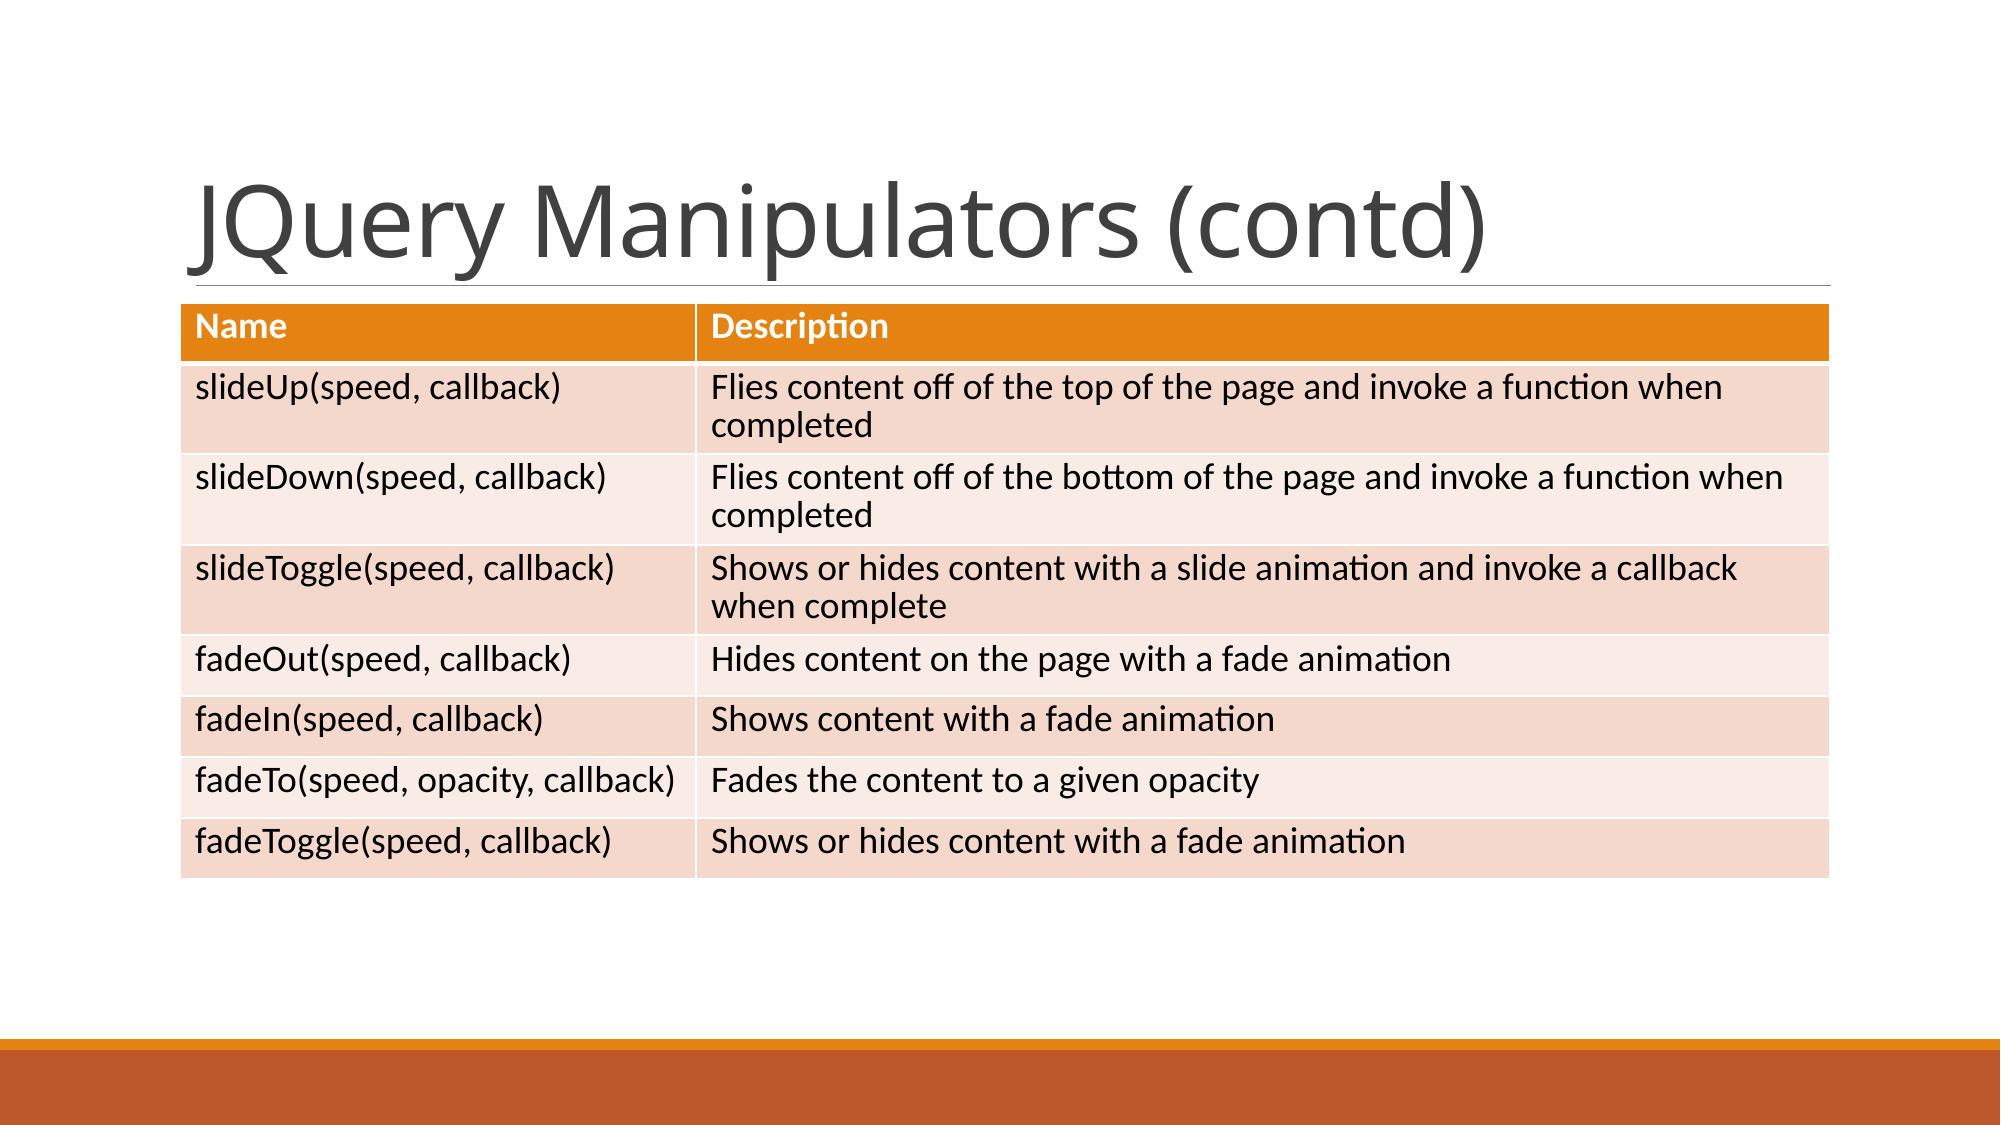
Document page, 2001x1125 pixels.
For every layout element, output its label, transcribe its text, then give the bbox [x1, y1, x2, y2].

table_cell Shows or hides content with a fade animation [697, 819, 1829, 878]
table_cell Shows or hides content with a slide animation and invoke a callback when complete [697, 546, 1829, 634]
table_cell fadeToggle(speed, callback) [181, 819, 695, 878]
table_cell fadeTo(speed, opacity, callback) [181, 758, 695, 817]
table_header Name [181, 304, 695, 361]
table_cell Shows content with a fade animation [697, 697, 1829, 756]
table_cell Flies content off of the bottom of the page and invoke a function when completed [697, 455, 1829, 544]
table_cell Fades the content to a given opacity [697, 758, 1829, 817]
table_cell fadeOut(speed, callback) [181, 636, 695, 695]
table_cell slideToggle(speed, callback) [181, 546, 695, 634]
title JQuery Manipulators (contd) [180, 47, 1830, 285]
table_cell Hides content on the page with a fade animation [697, 636, 1829, 695]
table_cell slideDown(speed, callback) [181, 455, 695, 544]
table_header Description [697, 304, 1829, 361]
table_cell Flies content off of the top of the page and invoke a function when completed [697, 366, 1829, 453]
table_cell fadeIn(speed, callback) [181, 697, 695, 756]
table_cell slideUp(speed, callback) [181, 366, 695, 453]
